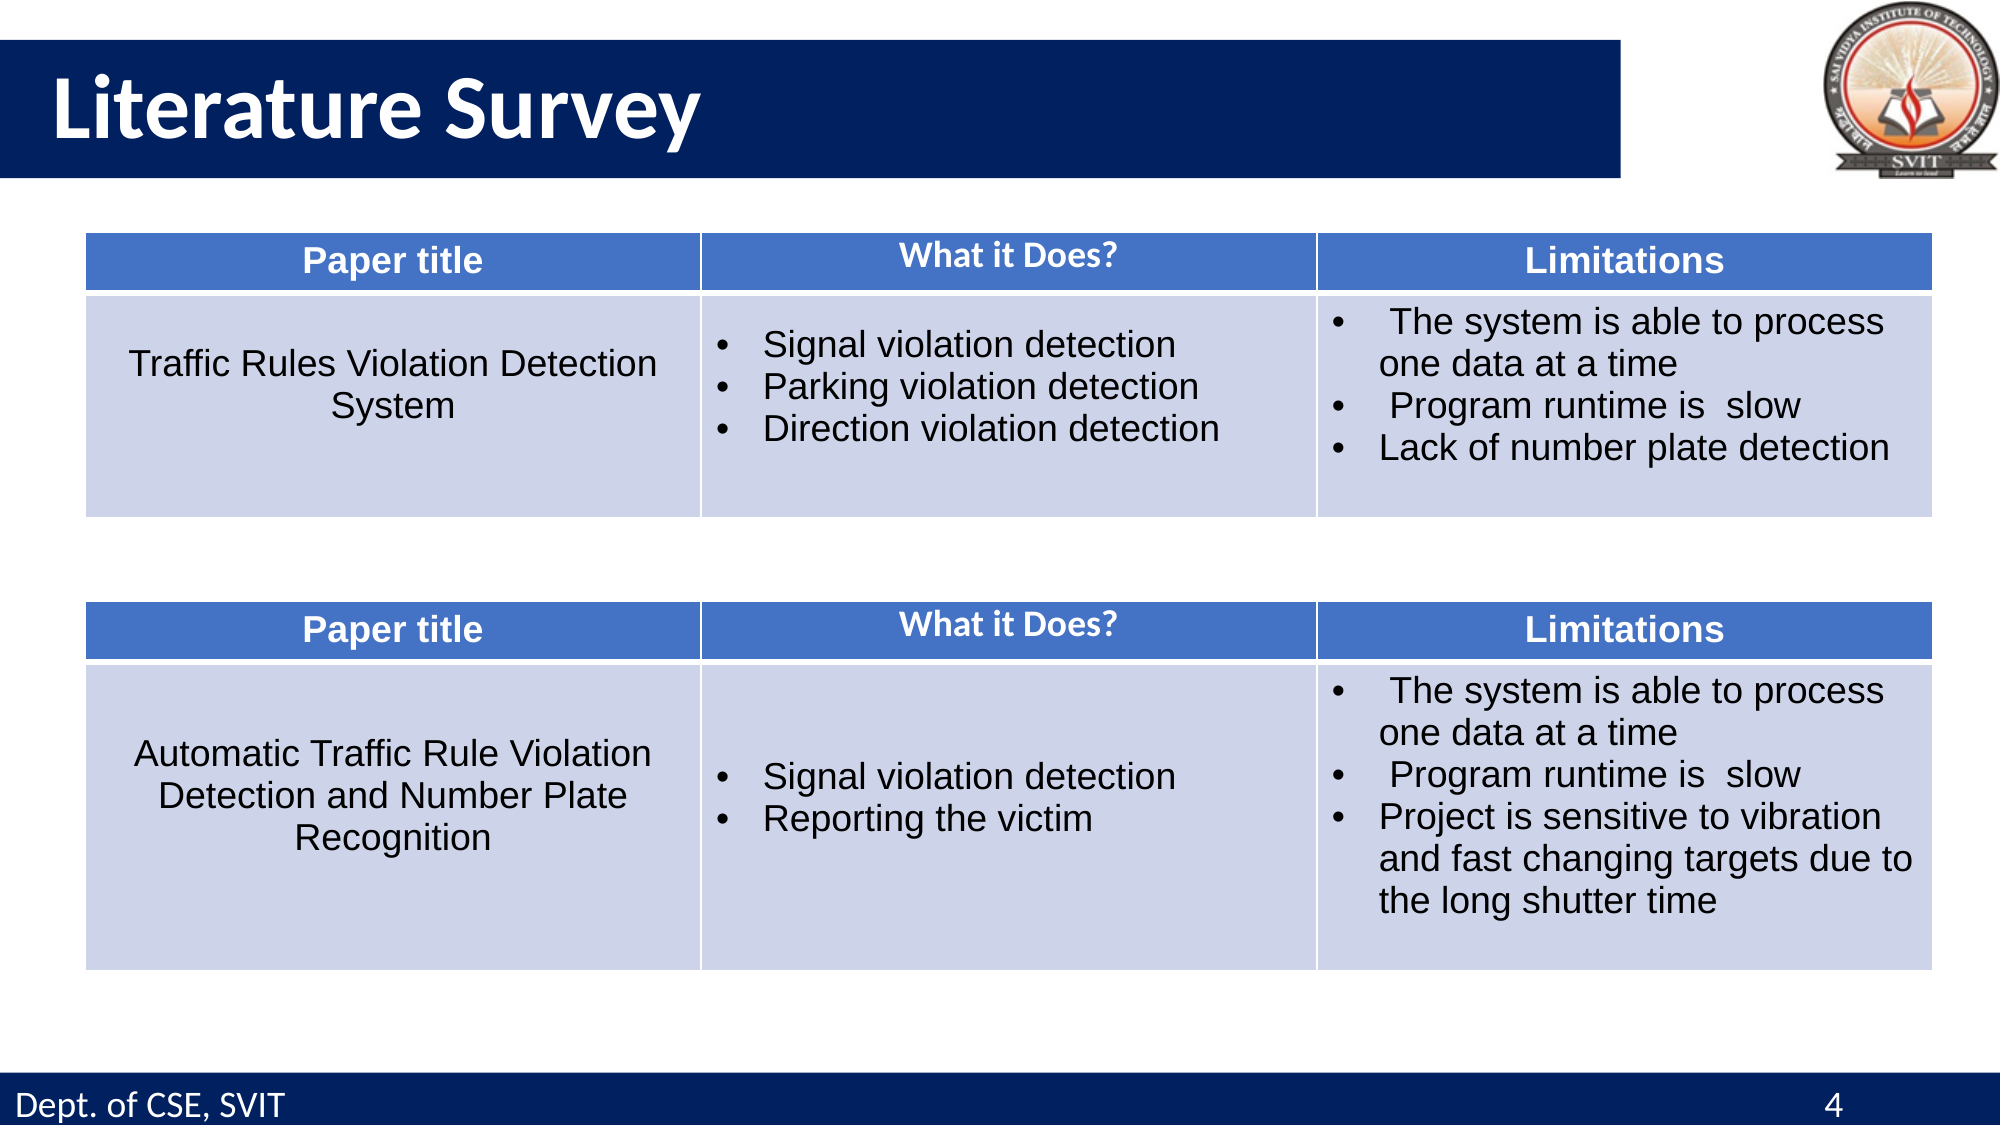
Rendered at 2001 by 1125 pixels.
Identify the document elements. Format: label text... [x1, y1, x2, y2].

table_header Paper title [86, 602, 700, 659]
table_header Limitations [1318, 233, 1932, 290]
table_header What it Does? [702, 602, 1316, 659]
table_cell Signal violation detection Reporting the victim [702, 665, 1316, 970]
table_cell Automatic Traffic Rule Violation Detection and Number Plate Recognition [86, 665, 700, 970]
table_cell The system is able to process one data at a time Program runtime is slow Project is sensitive to vibration and fast changing targets due to the long shutter time [1318, 665, 1932, 970]
text_box Dept. of CSE, SVIT ‹#› [0, 1072, 2000, 1125]
title Literature Survey [0, 39, 1621, 179]
table_header Limitations [1318, 602, 1932, 659]
table_header Paper title [86, 233, 700, 290]
table_cell Signal violation detection Parking violation detection Direction violation detection [702, 296, 1316, 517]
picture [1823, 1, 2000, 179]
table_cell The system is able to process one data at a time Program runtime is slow Lack of number plate detection [1318, 296, 1932, 517]
table_cell Traffic Rules Violation Detection System [86, 296, 700, 517]
table_header What it Does? [702, 233, 1316, 290]
